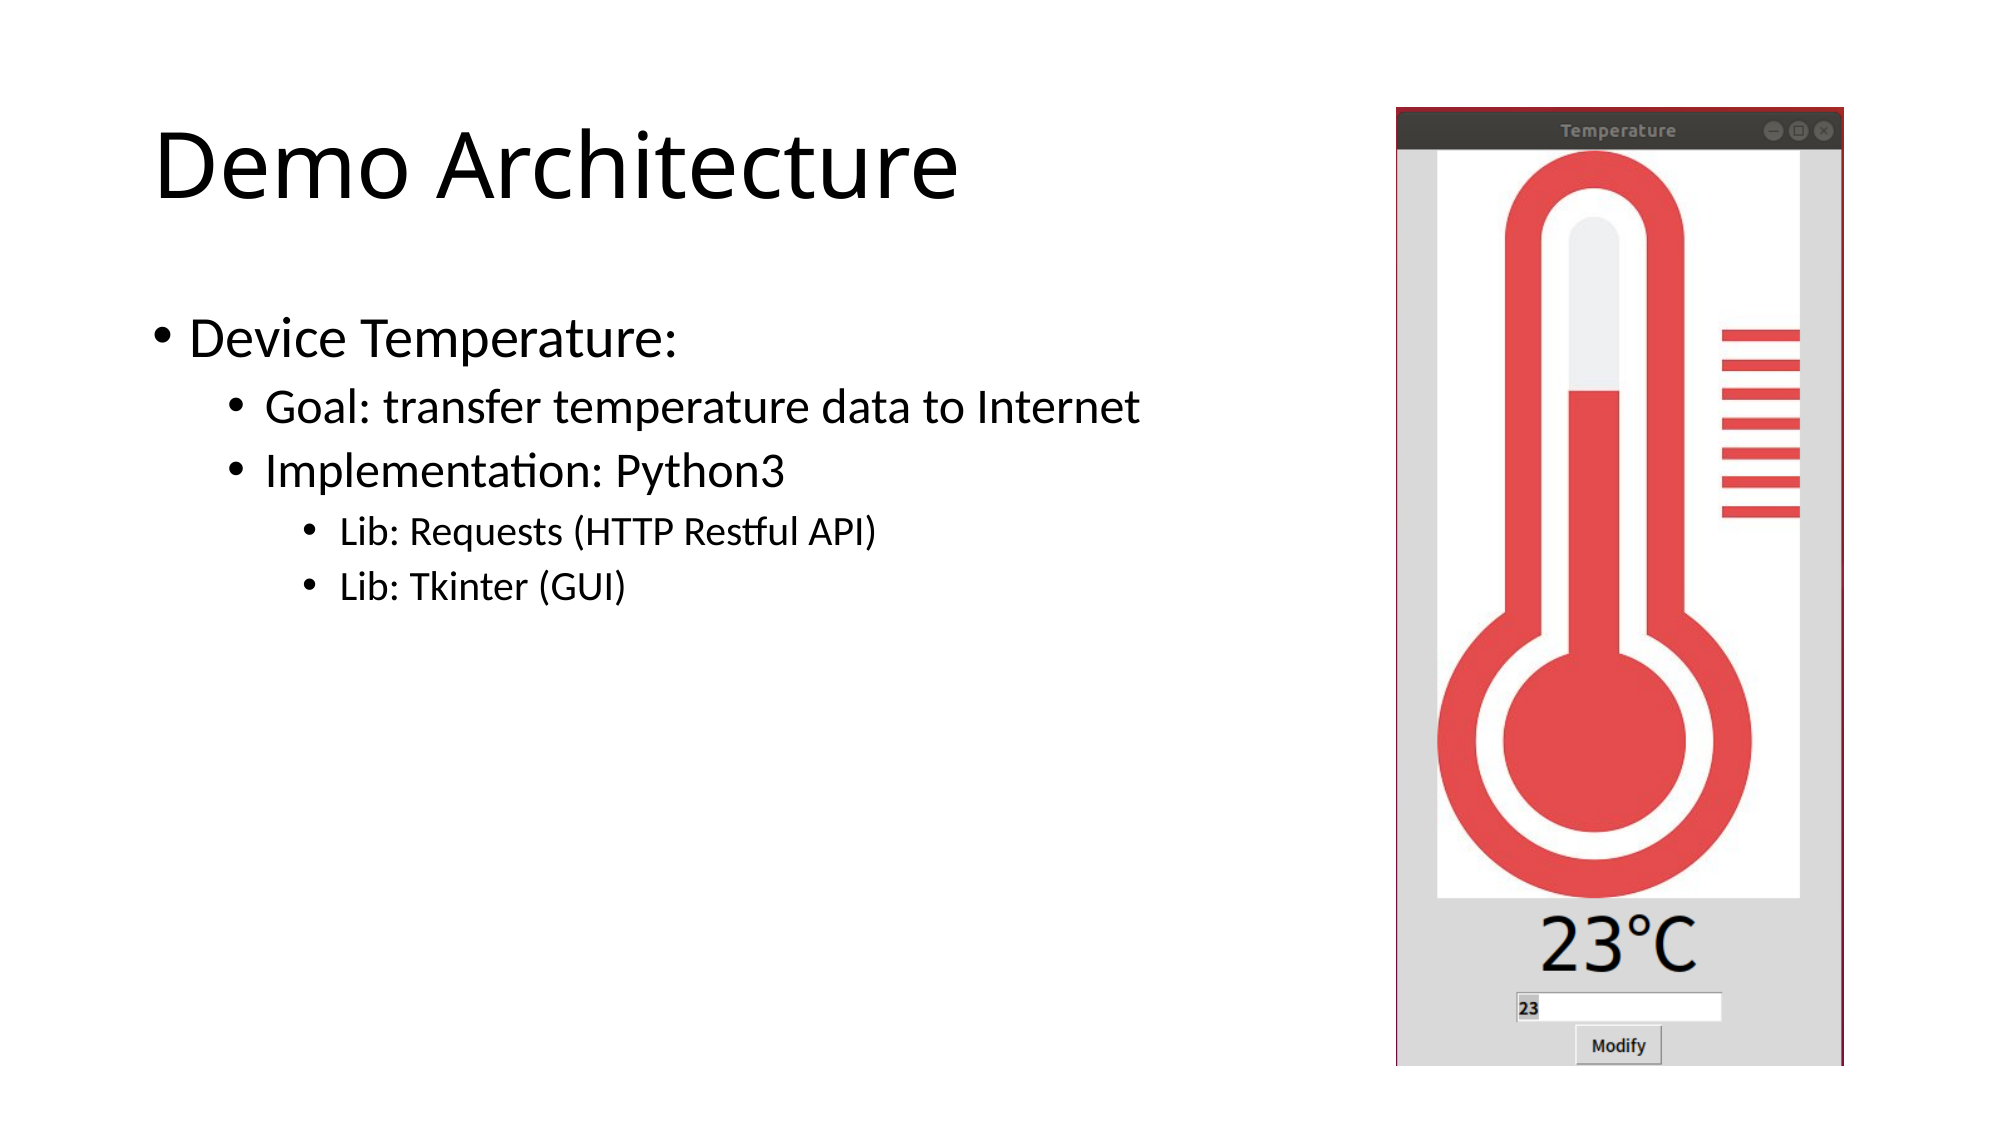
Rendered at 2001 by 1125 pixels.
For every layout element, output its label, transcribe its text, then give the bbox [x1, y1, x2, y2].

list Device Temperature: Goal: transfer temperature data to Internet Implementation: Python3 Lib: Requests (HTTP Restful API) Lib: Tkinter (GUI) [137, 299, 2000, 1125]
picture [1396, 107, 1844, 1066]
title Demo Architecture [137, 59, 1863, 278]
